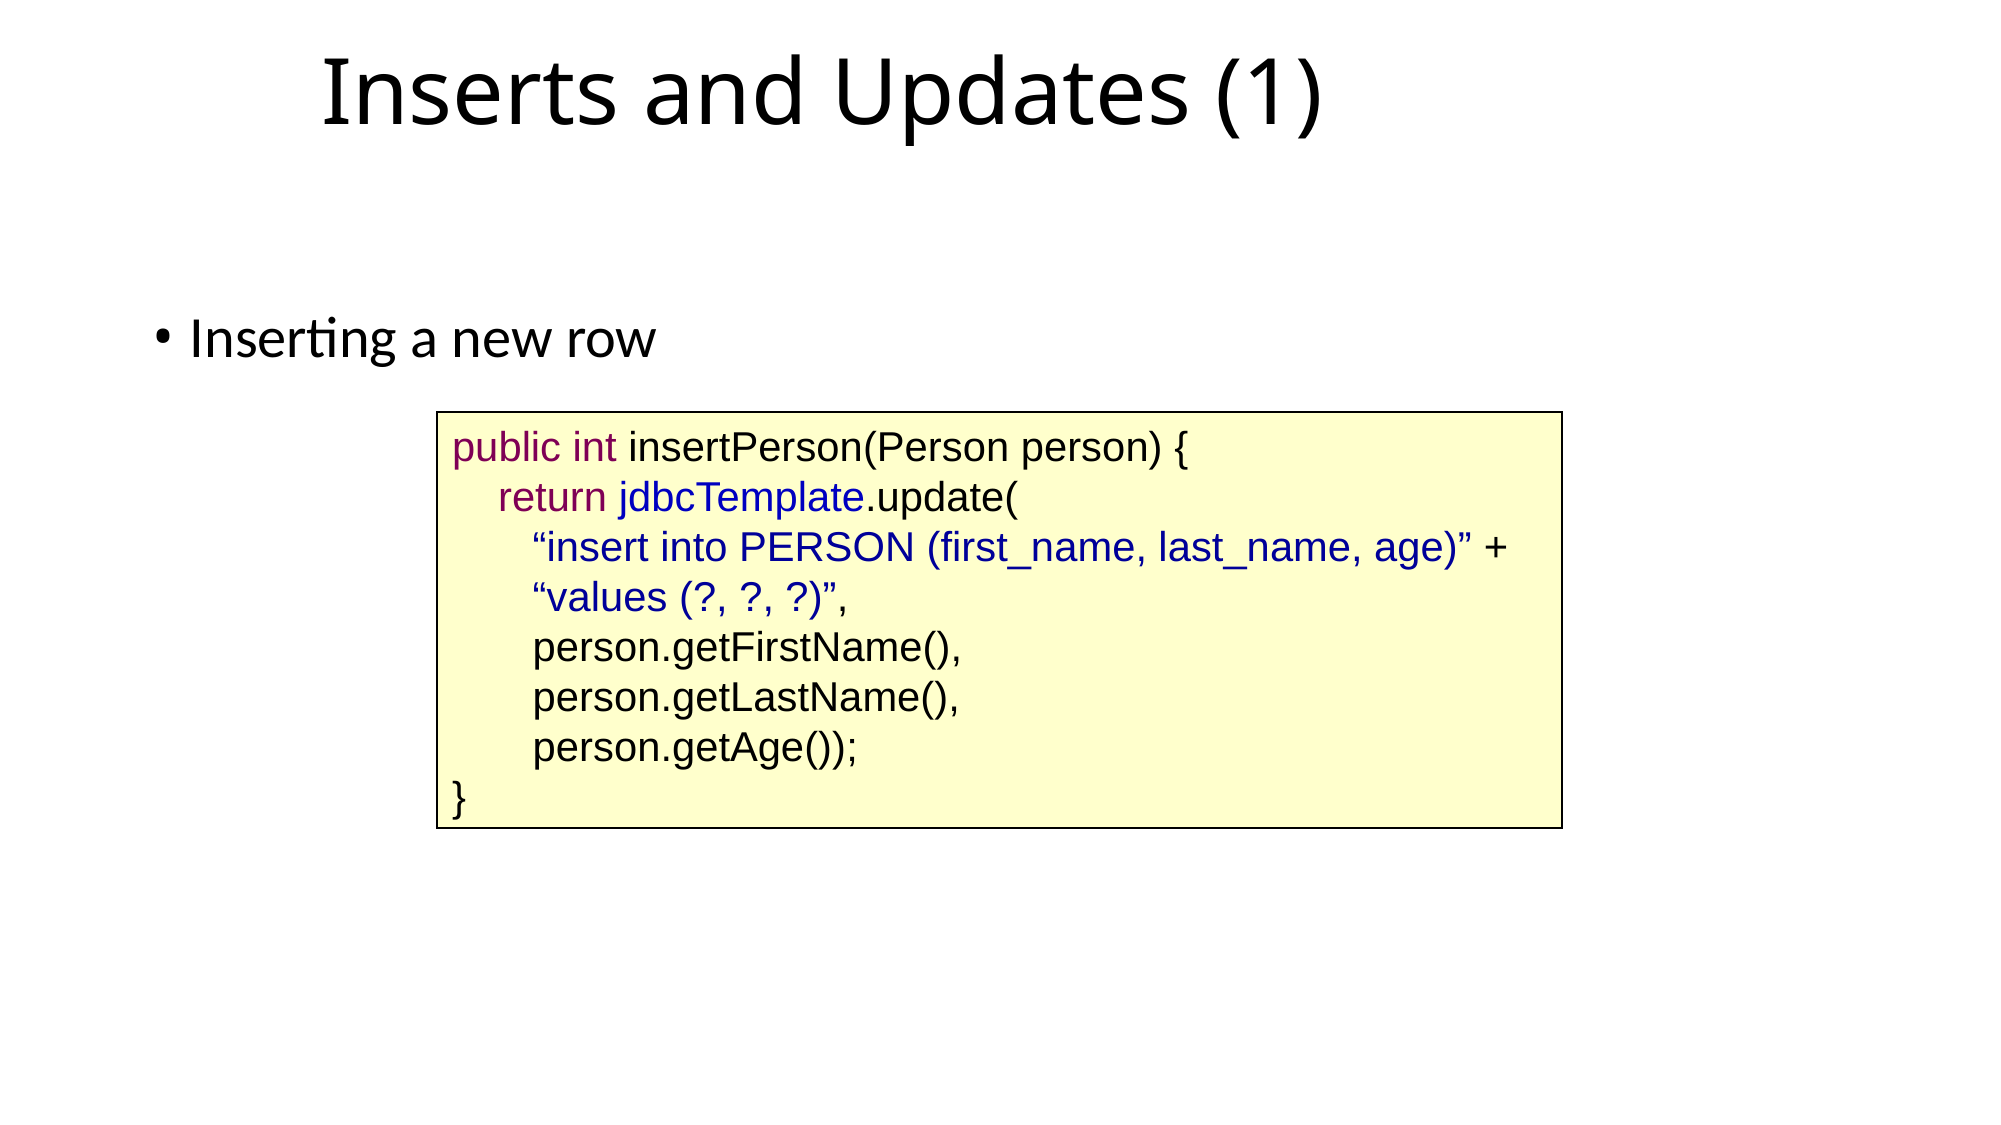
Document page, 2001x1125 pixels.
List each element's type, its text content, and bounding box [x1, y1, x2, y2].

text_box public int insertPerson(Person person) { return jdbcTemplate.update( “insert into PERSON (first_name, last_name, age)” + “values (?, ?, ?)”, person.getFirstName(), person.getLastName(), person.getAge()); } [437, 412, 1563, 828]
list Inserting a new row [137, 299, 1863, 953]
title Inserts and Updates (1) [306, 0, 1339, 197]
